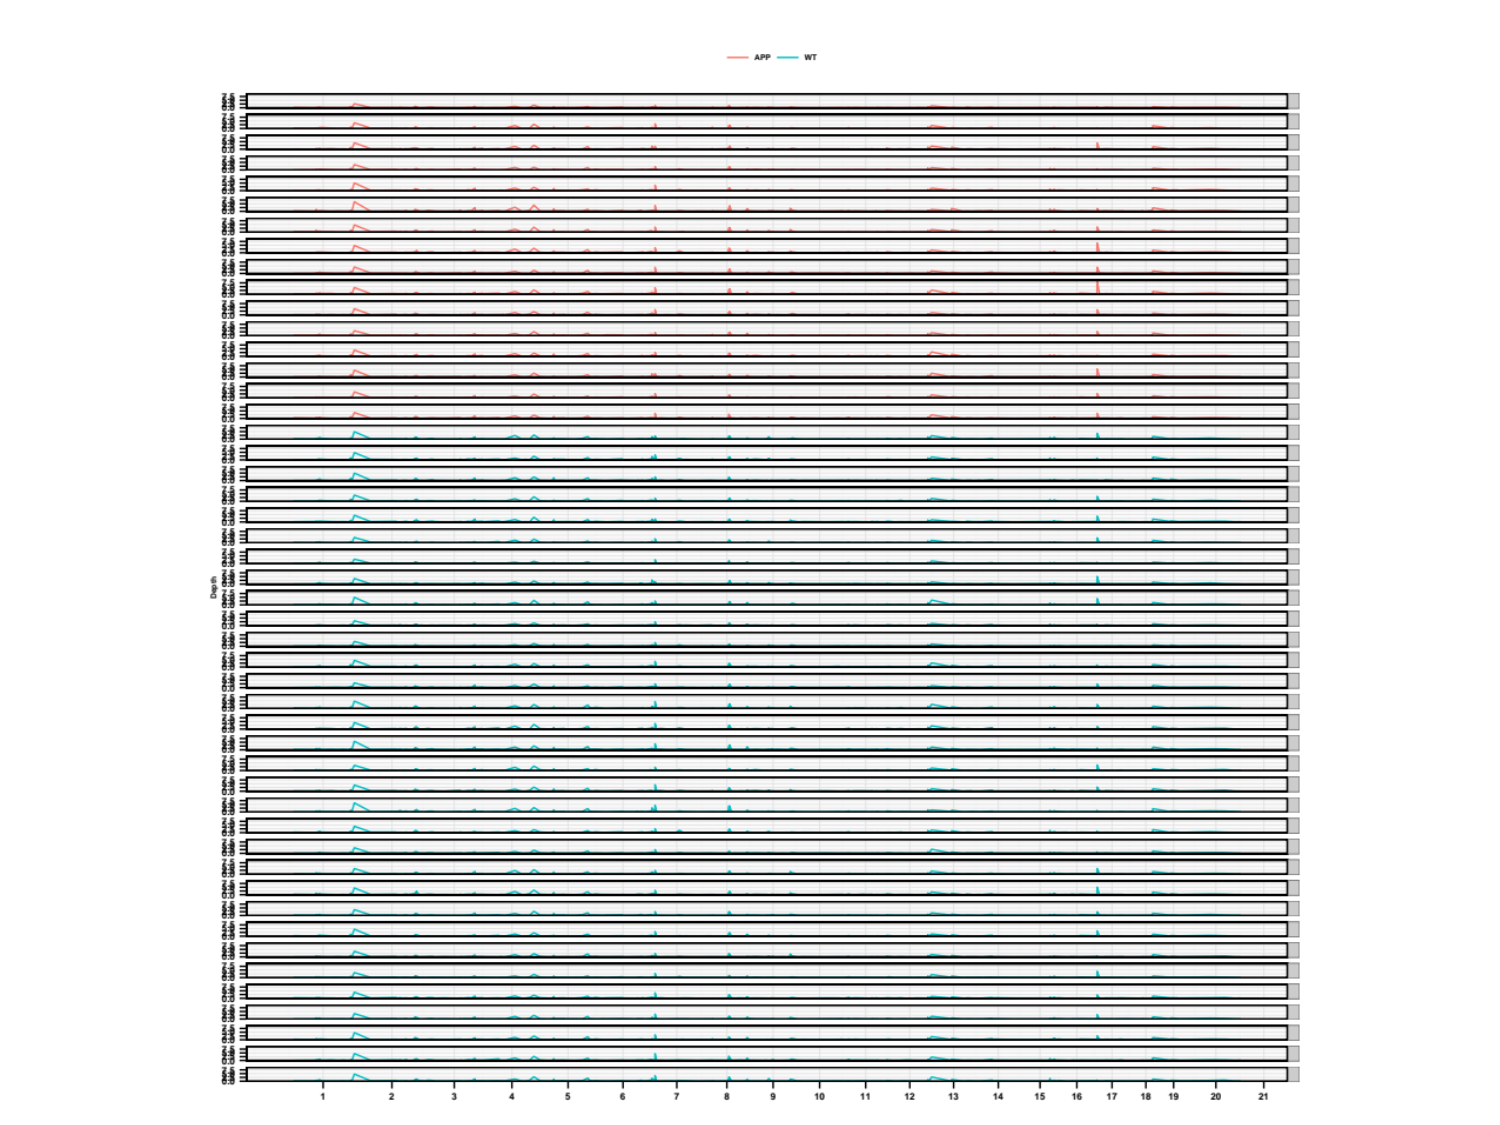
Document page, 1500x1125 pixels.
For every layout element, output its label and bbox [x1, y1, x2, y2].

picture [194, 0, 1320, 1125]
